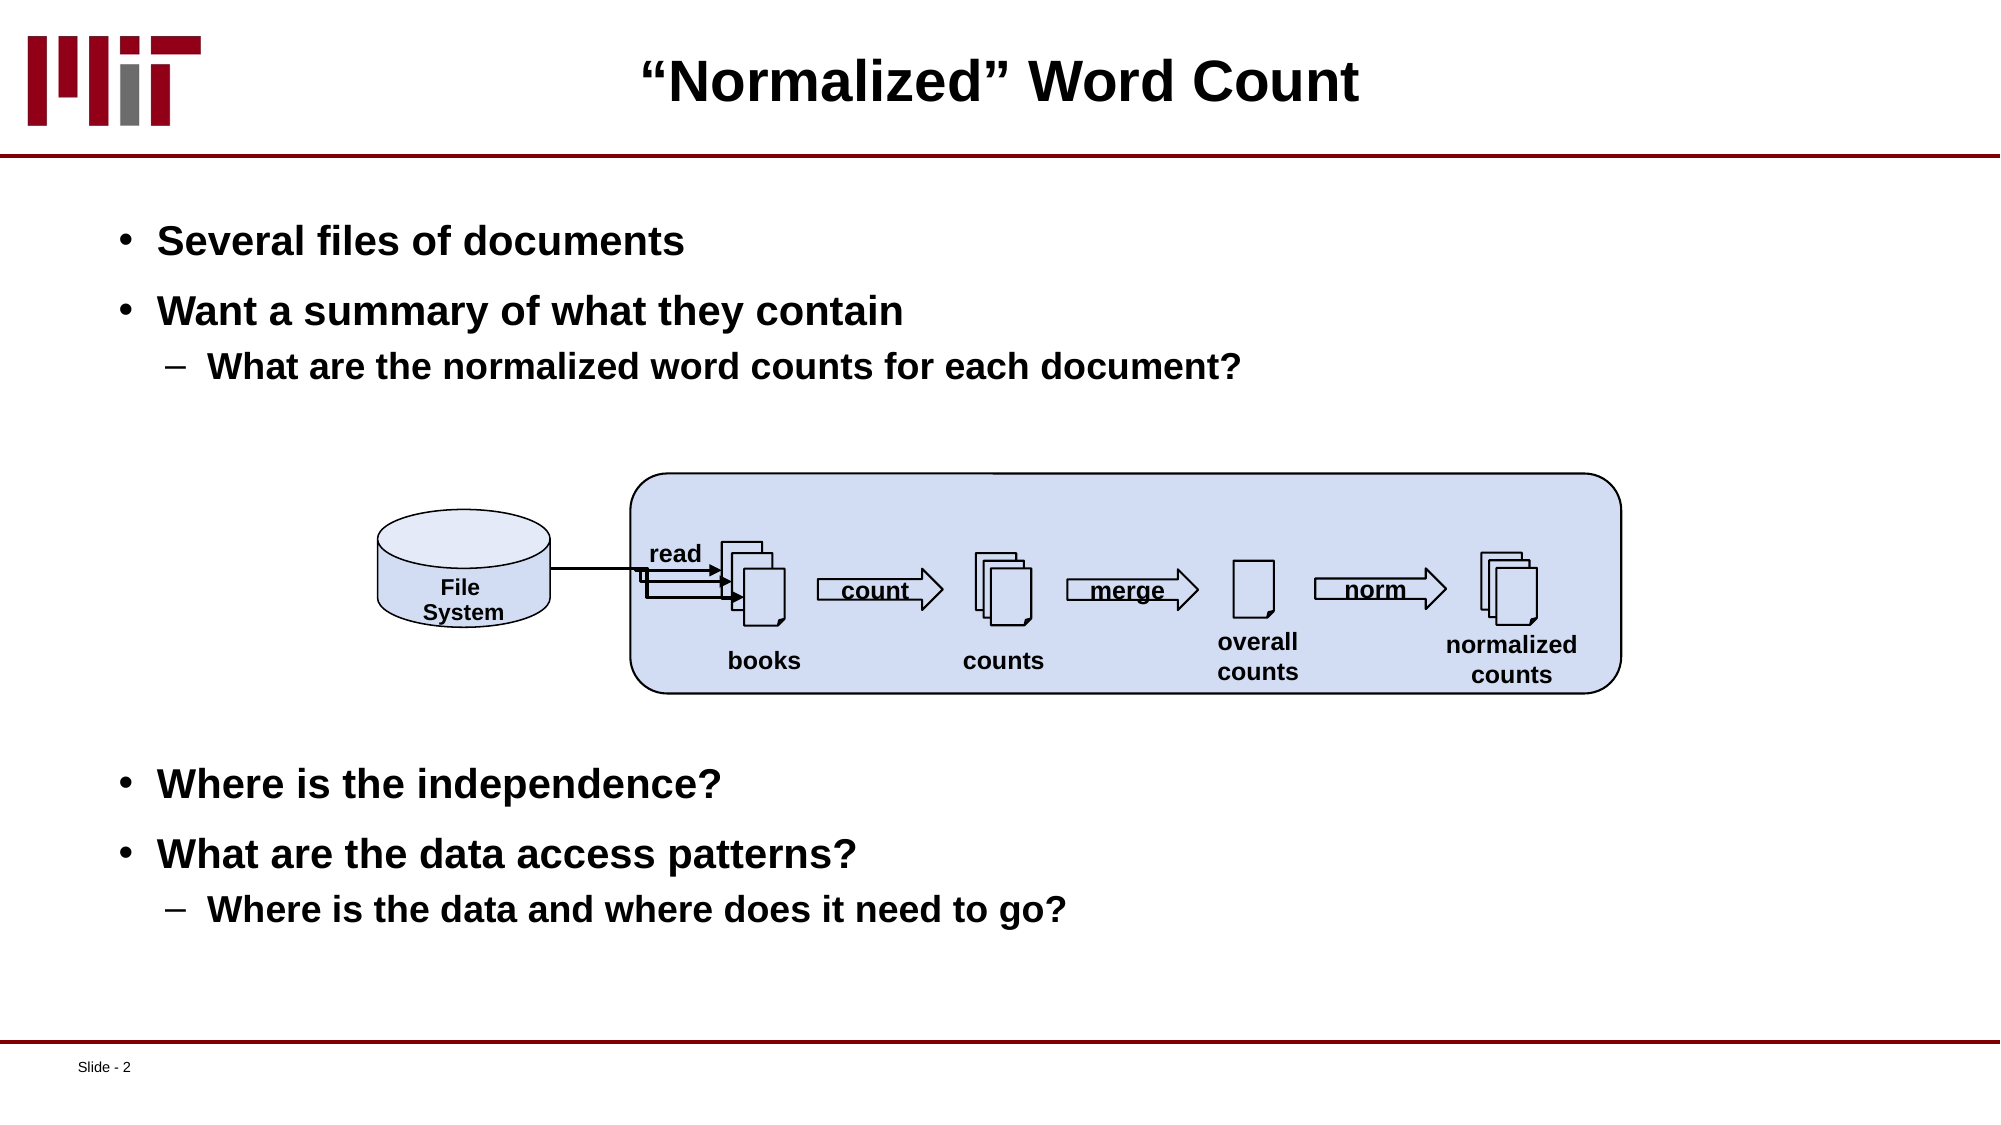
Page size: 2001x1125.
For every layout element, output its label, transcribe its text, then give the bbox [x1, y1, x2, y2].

title “Normalized” Word Count [205, 16, 1795, 151]
list Several files of documents Want a summary of what they contain What are the normalized word counts for each document? Where is the independence? What are the data access patterns? Where is the data and where does it need to go? [103, 212, 1895, 1005]
picture [23, 31, 205, 134]
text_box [377, 473, 1622, 698]
